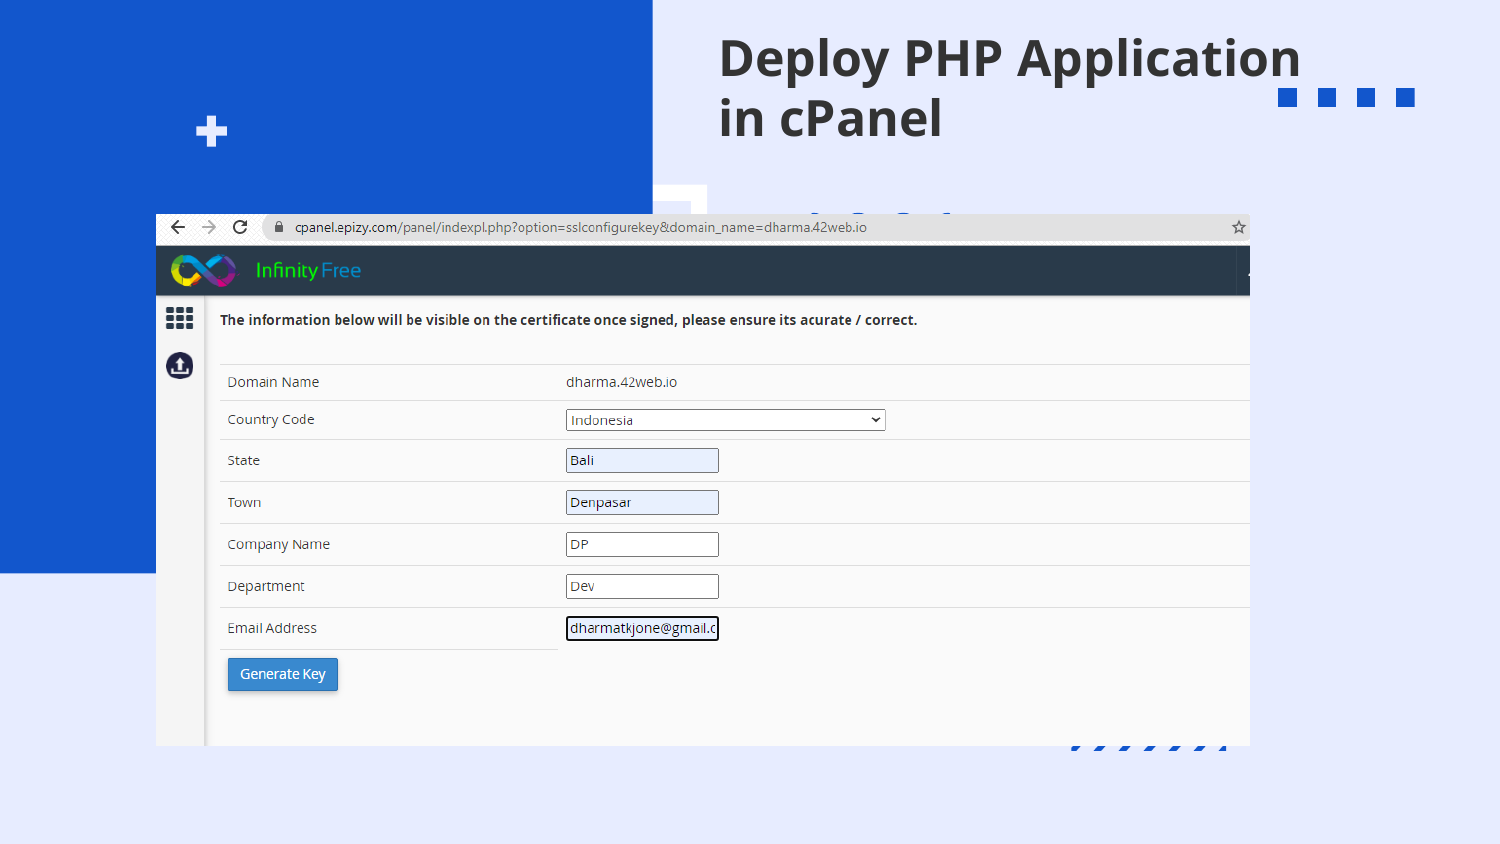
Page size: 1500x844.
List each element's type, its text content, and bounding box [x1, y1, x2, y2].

title Deploy PHP Application in cPanel [703, 38, 1339, 136]
picture [156, 214, 1251, 746]
